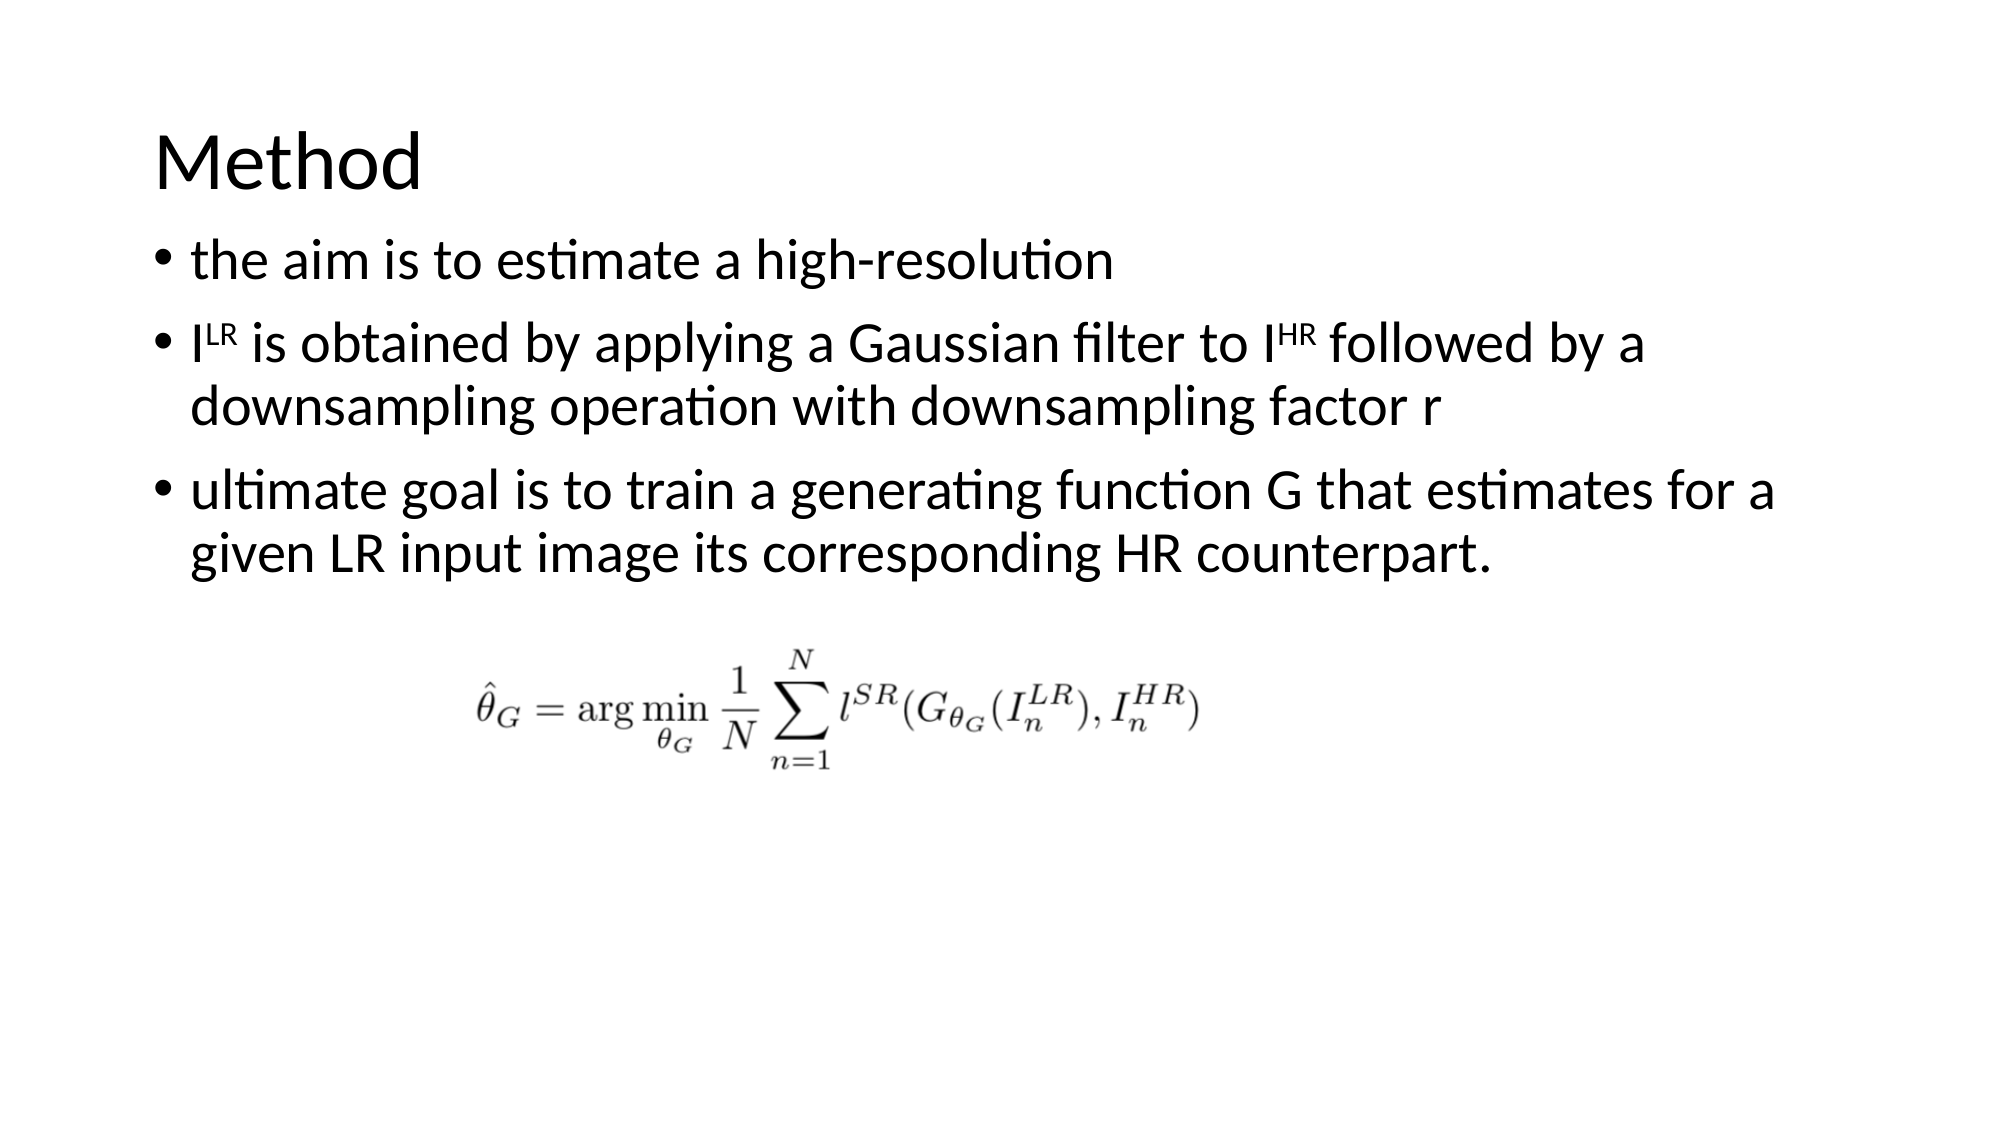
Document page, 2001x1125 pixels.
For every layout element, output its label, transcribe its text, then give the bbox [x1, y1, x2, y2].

list Method the aim is to estimate a high-resolution ILR is obtained by applying a Gaussian filter to IHR followed by a downsampling operation with downsampling factor r ultimate goal is to train a generating function G that estimates for a given LR input image its corresponding HR counterpart. [138, 110, 1863, 1014]
picture [440, 639, 1241, 782]
